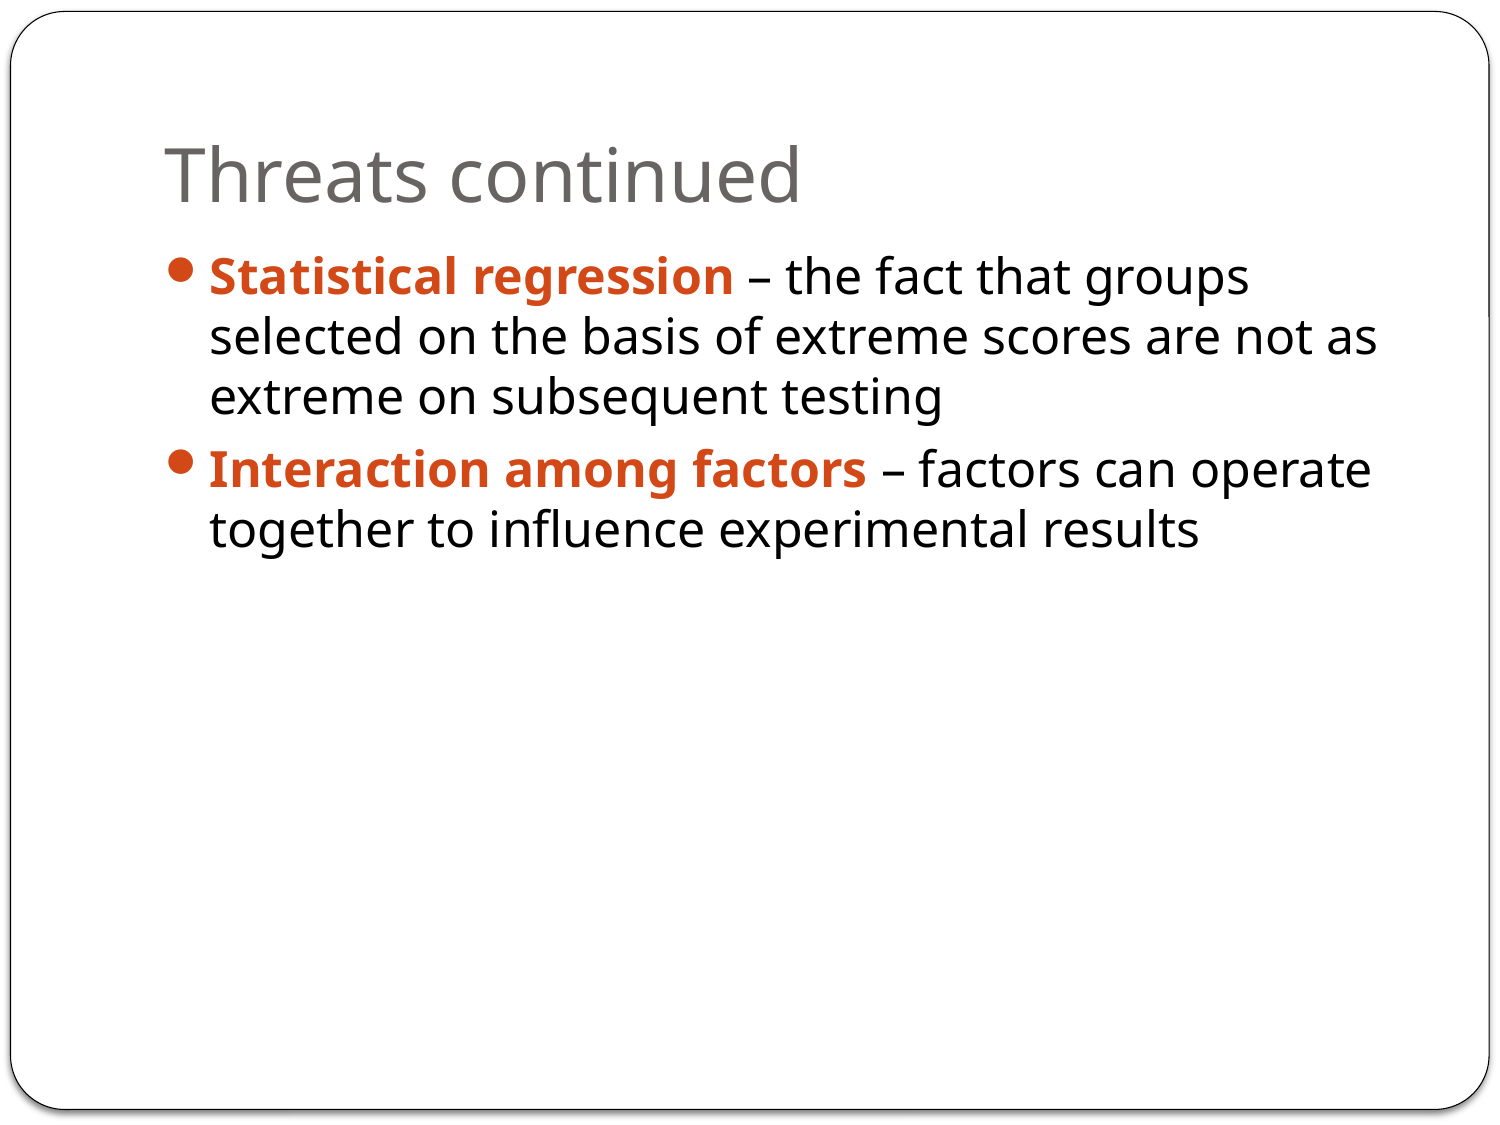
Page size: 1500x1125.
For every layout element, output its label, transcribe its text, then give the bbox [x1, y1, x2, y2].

list Statistical regression – the fact that groups selected on the basis of extreme scores are not as extreme on subsequent testing Interaction among factors – factors can operate together to influence experimental results [150, 237, 1425, 988]
title Threats continued [150, 45, 1425, 233]
